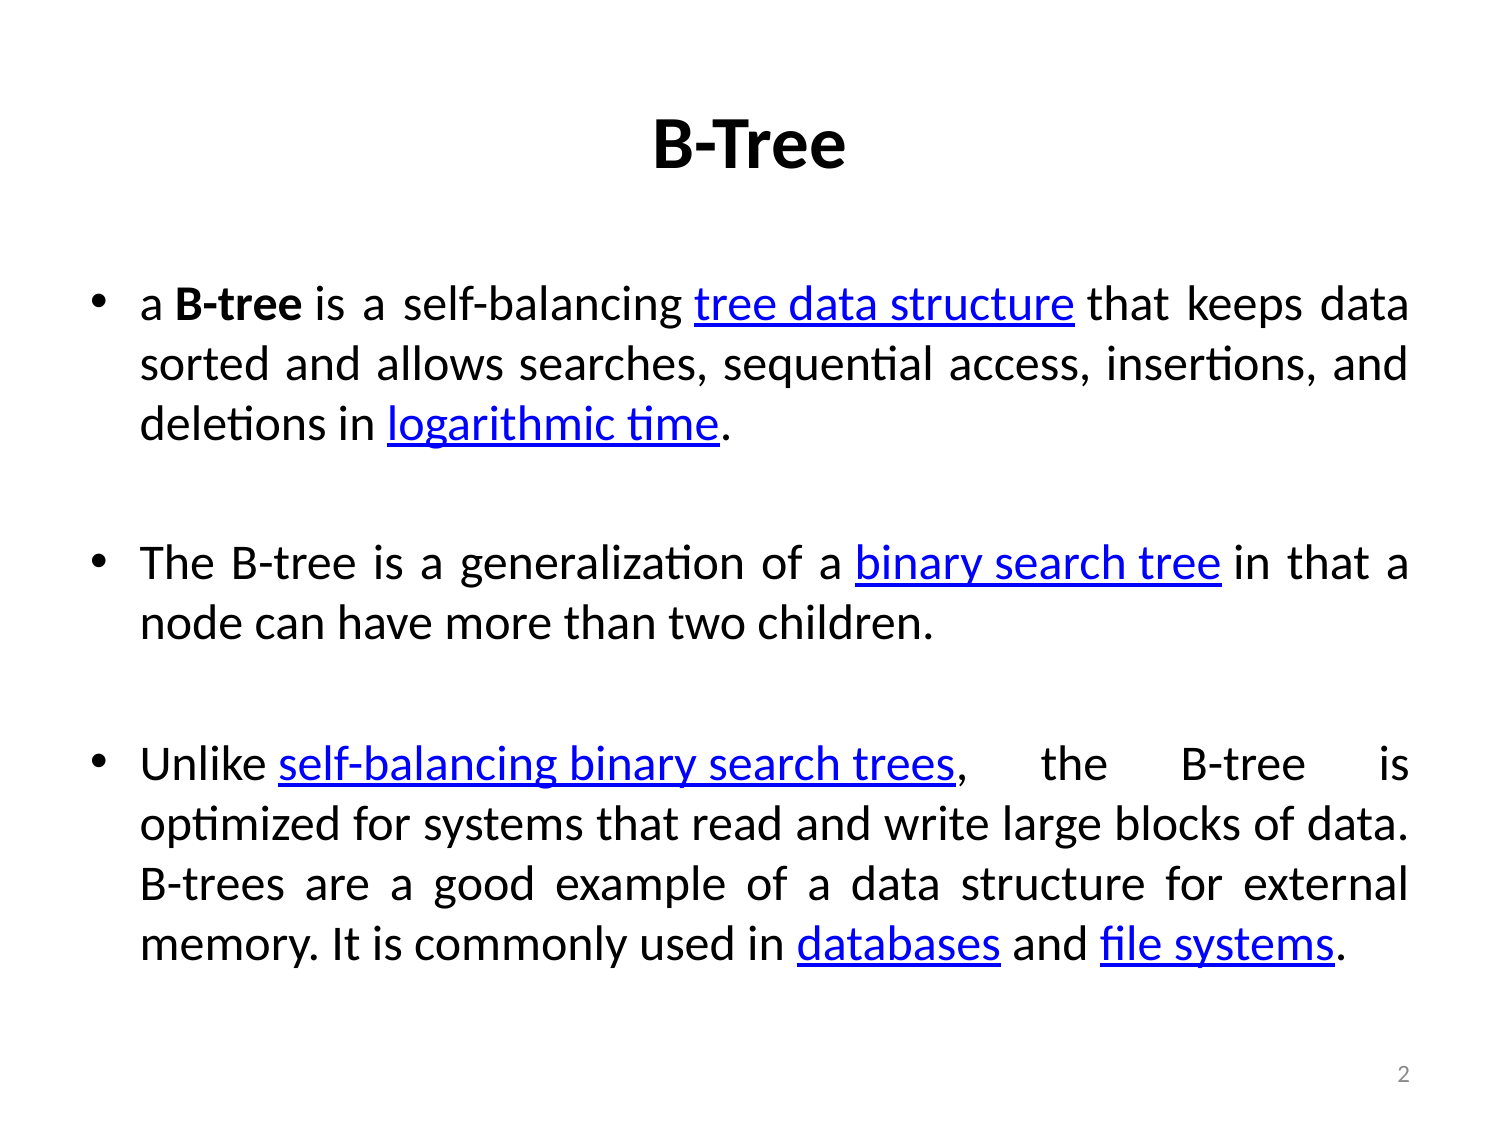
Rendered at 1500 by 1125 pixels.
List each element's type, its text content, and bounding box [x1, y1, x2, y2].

title B-Tree [75, 45, 1425, 233]
list a B-tree is a self-balancing tree data structure that keeps data sorted and allows searches, sequential access, insertions, and deletions in logarithmic time. The B-tree is a generalization of a binary search tree in that a node can have more than two children. Unlike self-balancing binary search trees, the B-tree is optimized for systems that read and write large blocks of data. B-trees are a good example of a data structure for external memory. It is commonly used in databases and file systems. [75, 262, 1425, 1005]
slide_number 2 [1074, 1042, 1425, 1103]
